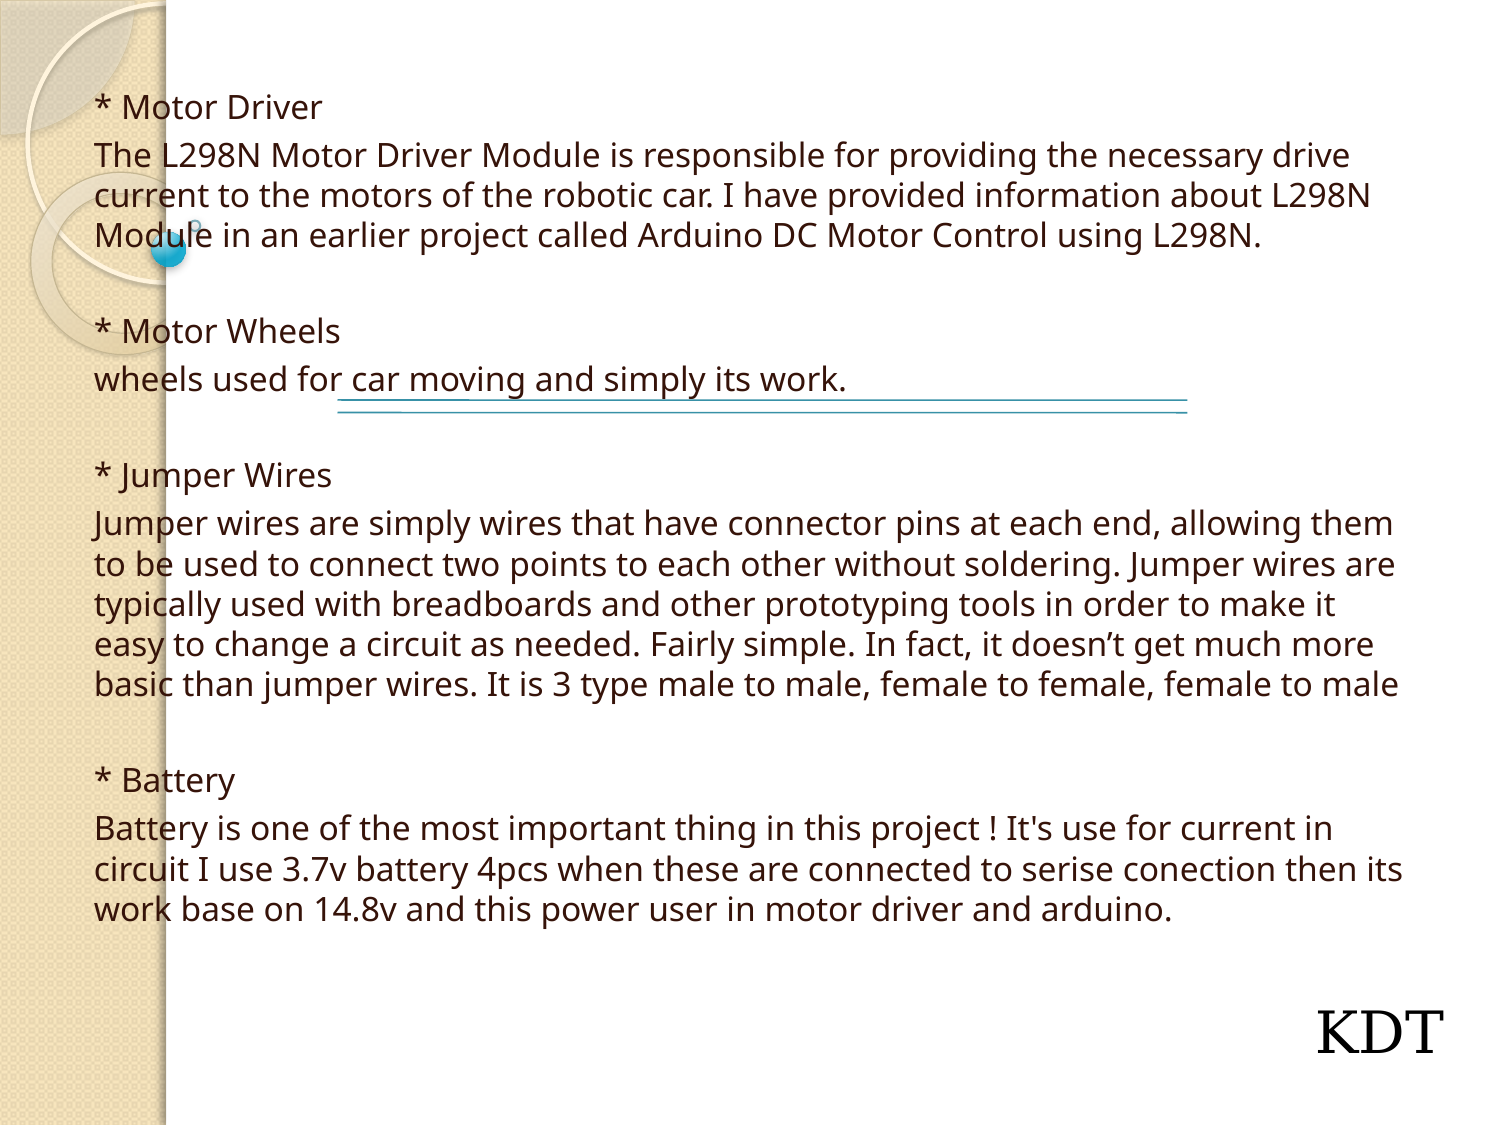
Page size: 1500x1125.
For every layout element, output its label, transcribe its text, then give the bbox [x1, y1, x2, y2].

text_box KDT [1299, 987, 1475, 1073]
subtitle * Motor Driver The L298N Motor Driver Module is responsible for providing the necessary drive current to the motors of the robotic car. I have provided information about L298N Module in an earlier project called Arduino DC Motor Control using L298N. * Motor Wheels wheels used for car moving and simply its work. * Jumper Wires Jumper wires are simply wires that have connector pins at each end, allowing them to be used to connect two points to each other without soldering. Jumper wires are typically used with breadboards and other prototyping tools in order to make it easy to change a circuit as needed. Fairly simple. In fact, it doesn’t get much more basic than jumper wires. It is 3 type male to male, female to female, female to male * Battery Battery is one of the most important thing in this project ! It's use for current in circuit I use 3.7v battery 4pcs when these are connected to serise conection then its work base on 14.8v and this power user in motor driver and arduino. [75, 37, 1425, 1050]
